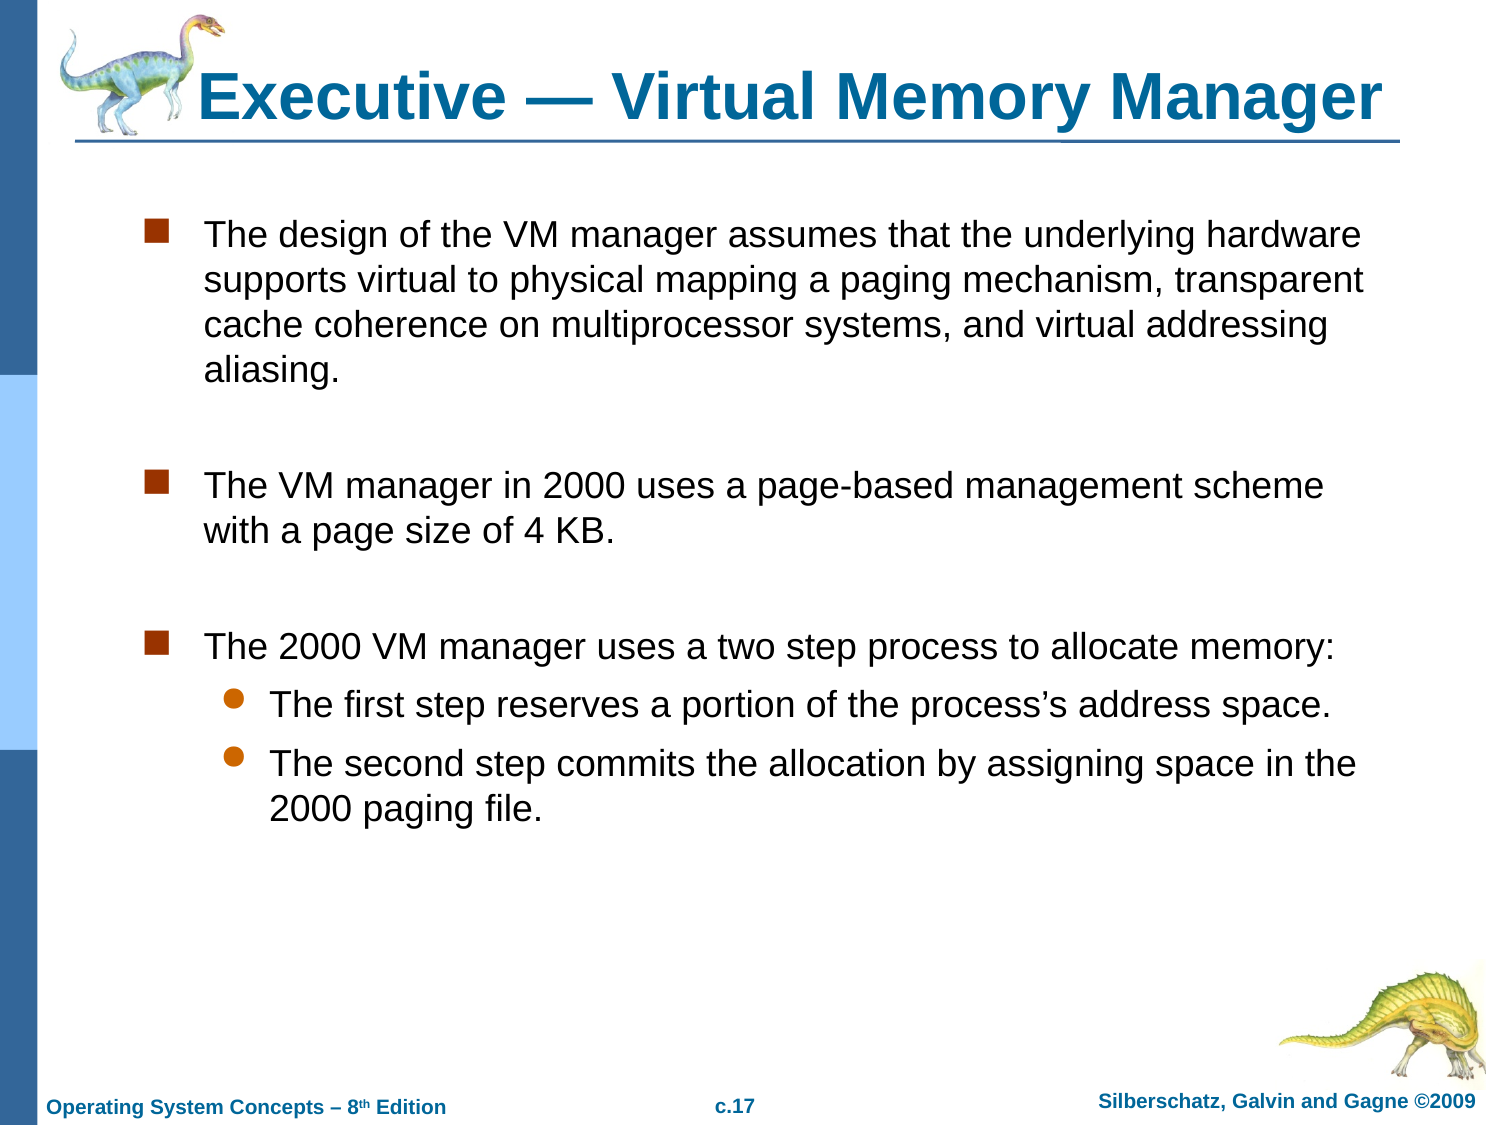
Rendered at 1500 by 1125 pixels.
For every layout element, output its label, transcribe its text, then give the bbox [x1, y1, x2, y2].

picture [1275, 959, 1486, 1090]
list The design of the VM manager assumes that the underlying hardware supports virtual to physical mapping a paging mechanism, transparent cache coherence on multiprocessor systems, and virtual addressing aliasing. The VM manager in 2000 uses a page-based management scheme with a page size of 4 KB. The 2000 VM manager uses a two step process to allocate memory: The first step reserves a portion of the process’s address space. The second step commits the allocation by assigning space in the 2000 paging file. [132, 202, 1389, 946]
title Executive — Virtual Memory Manager [156, 45, 1426, 141]
picture [46, 0, 243, 149]
